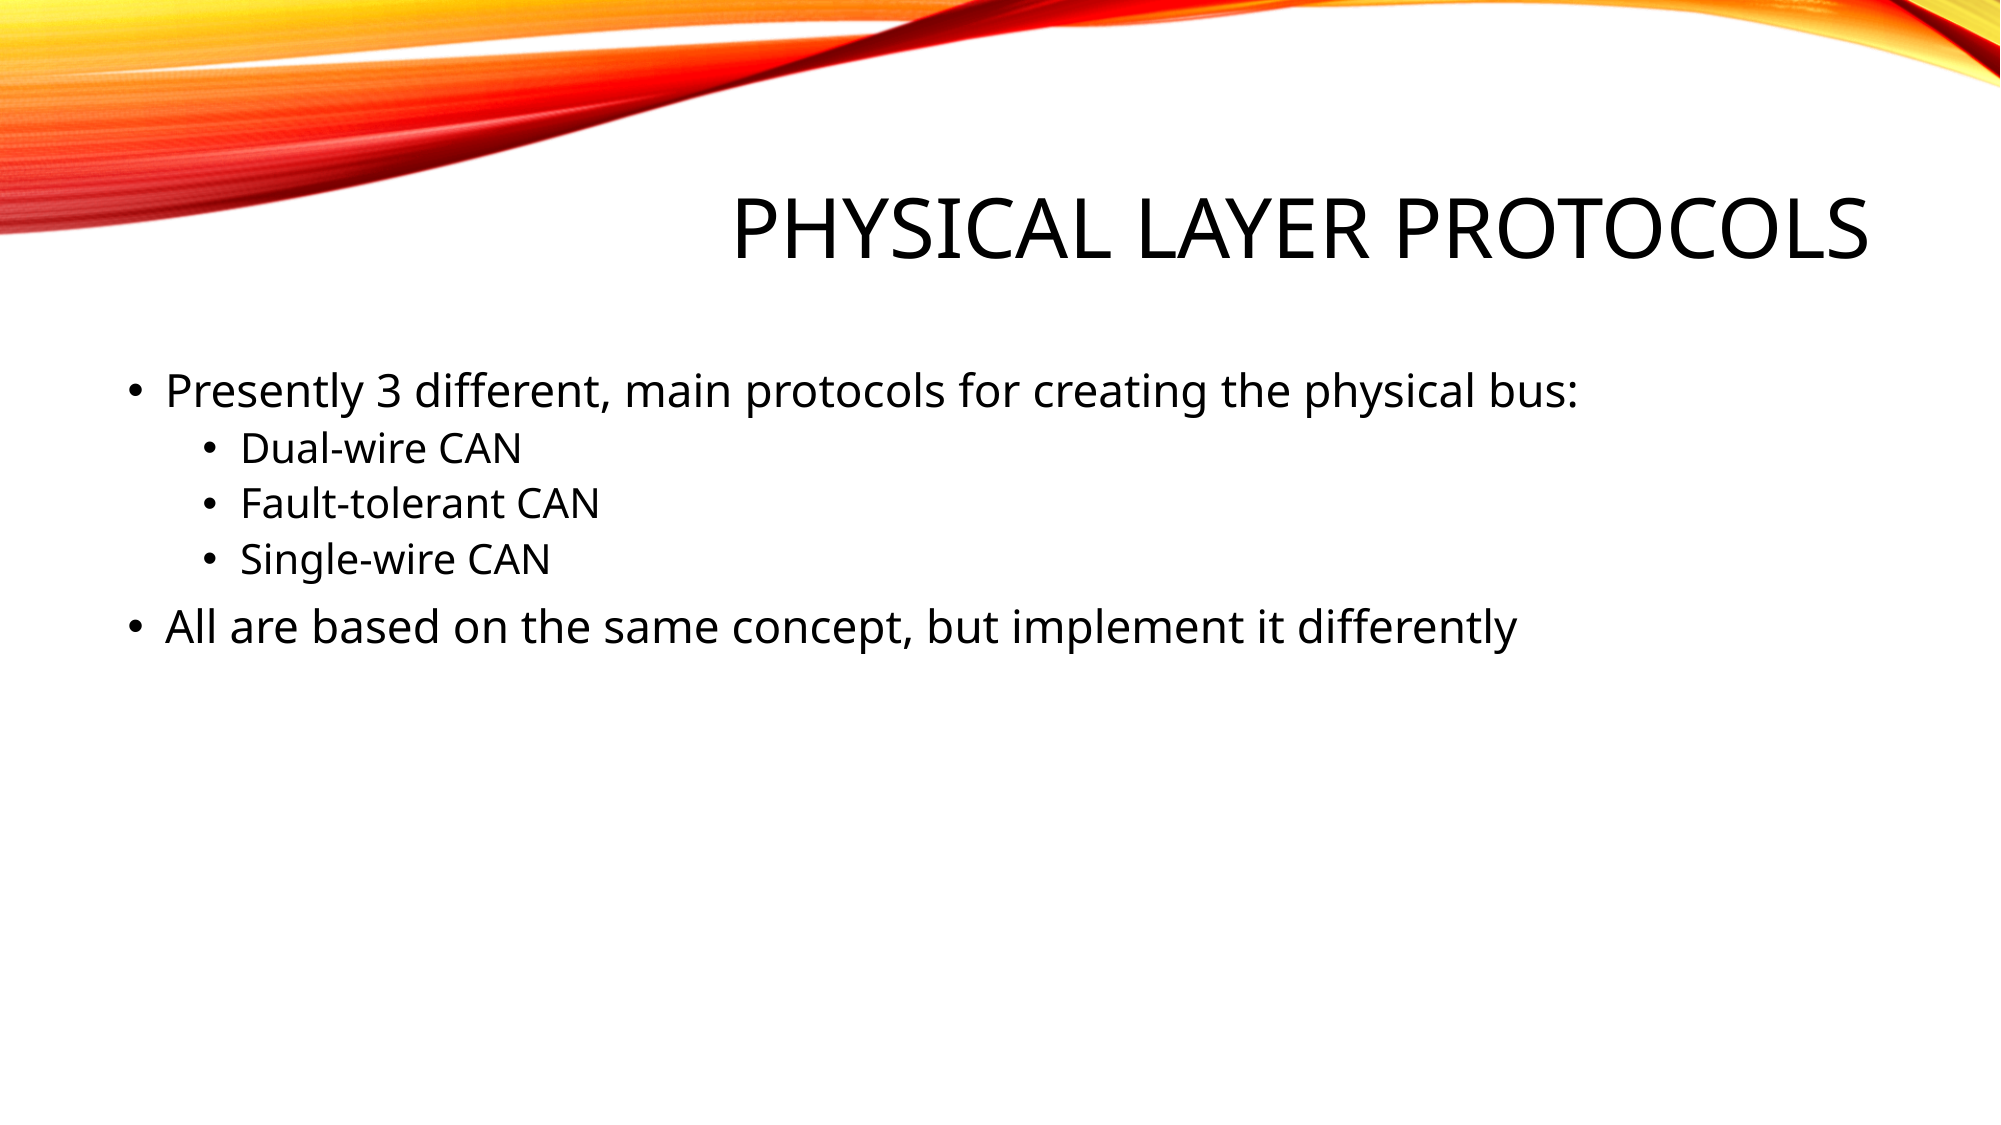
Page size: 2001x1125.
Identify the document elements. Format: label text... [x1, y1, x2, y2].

list Presently 3 different, main protocols for creating the physical bus: Dual-wire CAN Fault-tolerant CAN Single-wire CAN All are based on the same concept, but implement it differently [112, 360, 1888, 1021]
title Physical Layer Protocols [474, 125, 1888, 338]
picture [0, 0, 2000, 237]
